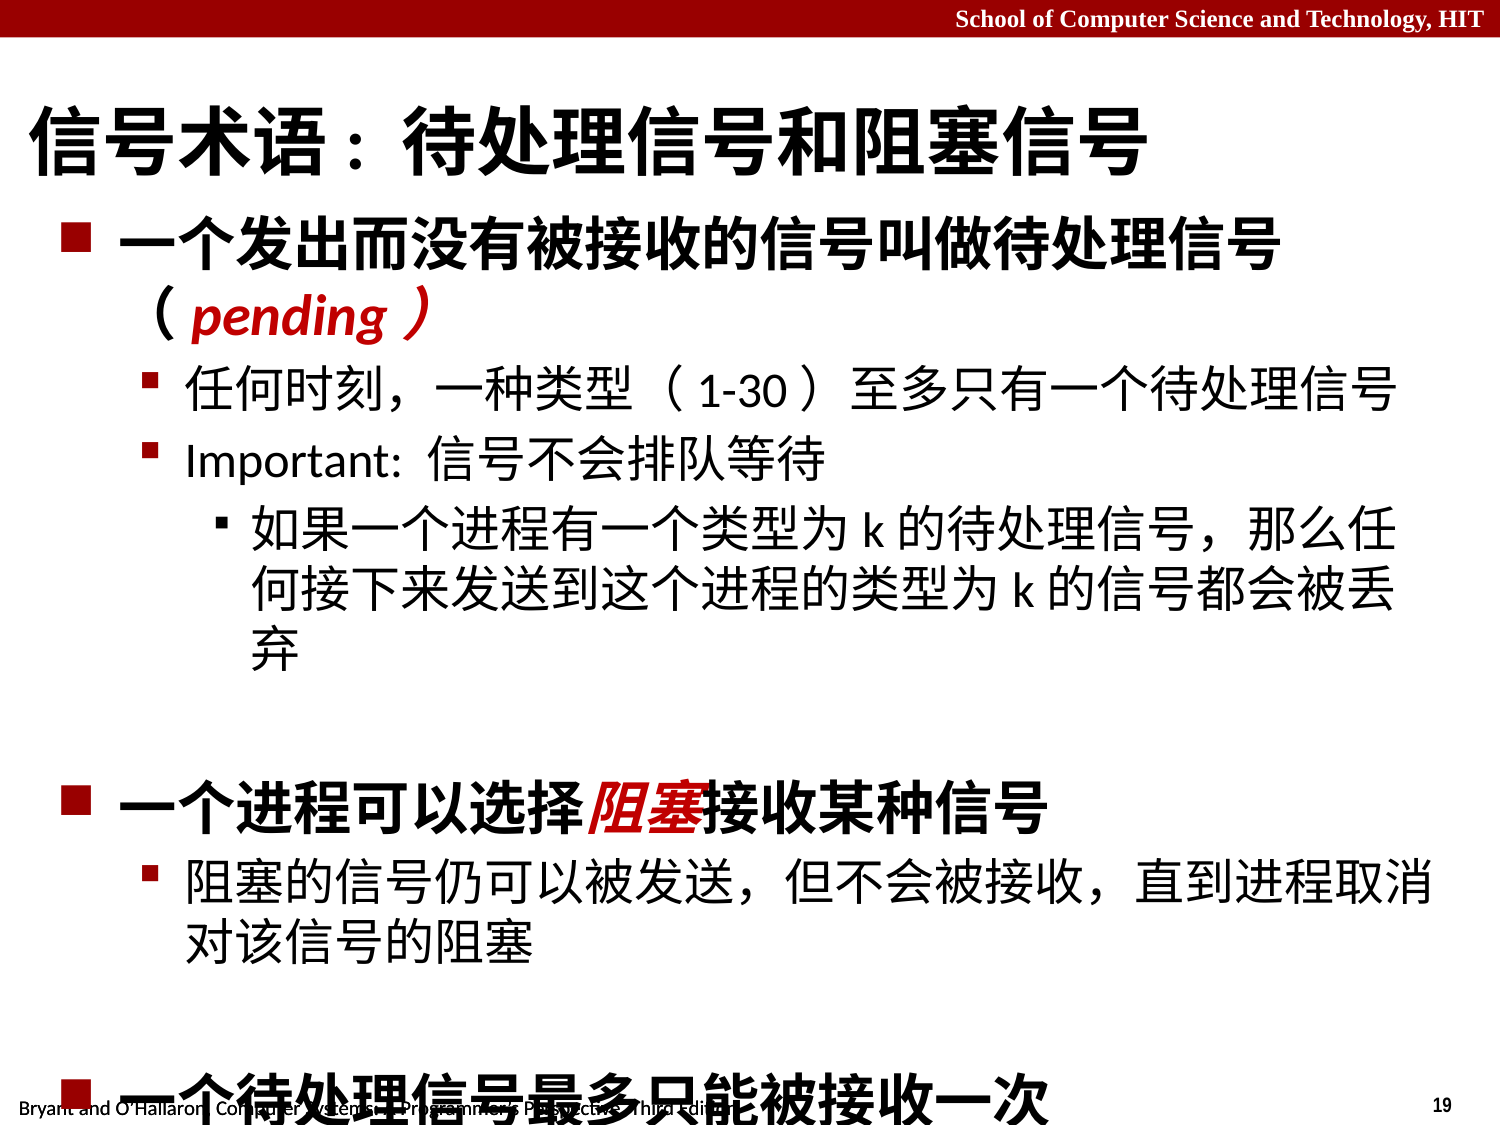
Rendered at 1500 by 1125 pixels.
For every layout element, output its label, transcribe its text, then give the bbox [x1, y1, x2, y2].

list 一个发出而没有被接收的信号叫做待处理信号（pending） 任何时刻，一种类型（1-30）至多只有一个待处理信号 Important: 信号不会排队等待 如果一个进程有一个类型为k的待处理信号，那么任何接下来发送到这个进程的类型为k的信号都会被丢弃 一个进程可以选择阻塞接收某种信号 阻塞的信号仍可以被发送，但不会被接收，直到进程取消对该信号的阻塞 一个待处理信号最多只能被接收一次 [47, 199, 1451, 1088]
title 信号术语: 待处理信号和阻塞信号 [12, 62, 1476, 217]
